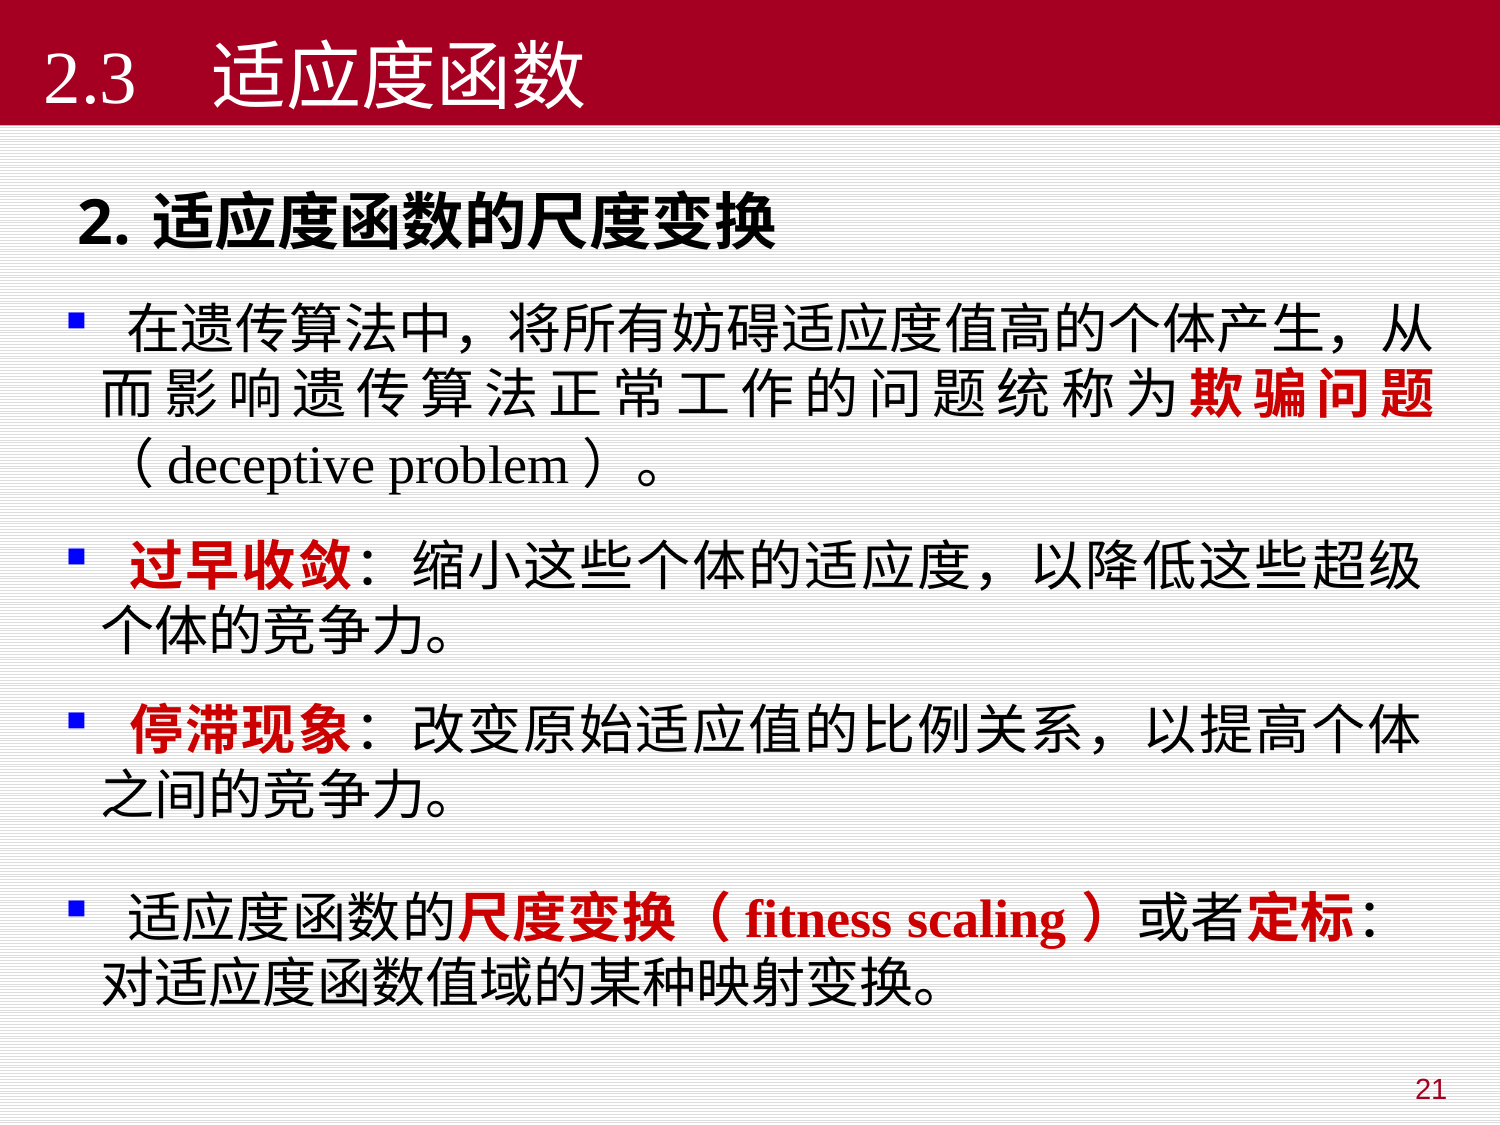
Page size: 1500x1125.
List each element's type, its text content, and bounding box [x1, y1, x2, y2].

text_box 适应度函数的尺度变换 [62, 174, 1188, 265]
text_box 2.3 适应度函数 [0, 0, 1500, 126]
text_box 过早收敛：缩小这些个体的适应度，以降低这些超级个体的竞争力。 [50, 524, 1438, 669]
slide_number 21 [1137, 1062, 1463, 1122]
text_box 停滞现象：改变原始适应值的比例关系，以提高个体之间的竞争力。 [50, 688, 1438, 833]
text_box 在遗传算法中，将所有妨碍适应度值高的个体产生，从而影响遗传算法正常工作的问题统称为欺骗问题（deceptive problem）。 [50, 287, 1450, 503]
text_box 适应度函数的尺度变换（fitness scaling）或者定标：对适应度函数值域的某种映射变换。 [50, 875, 1425, 1021]
